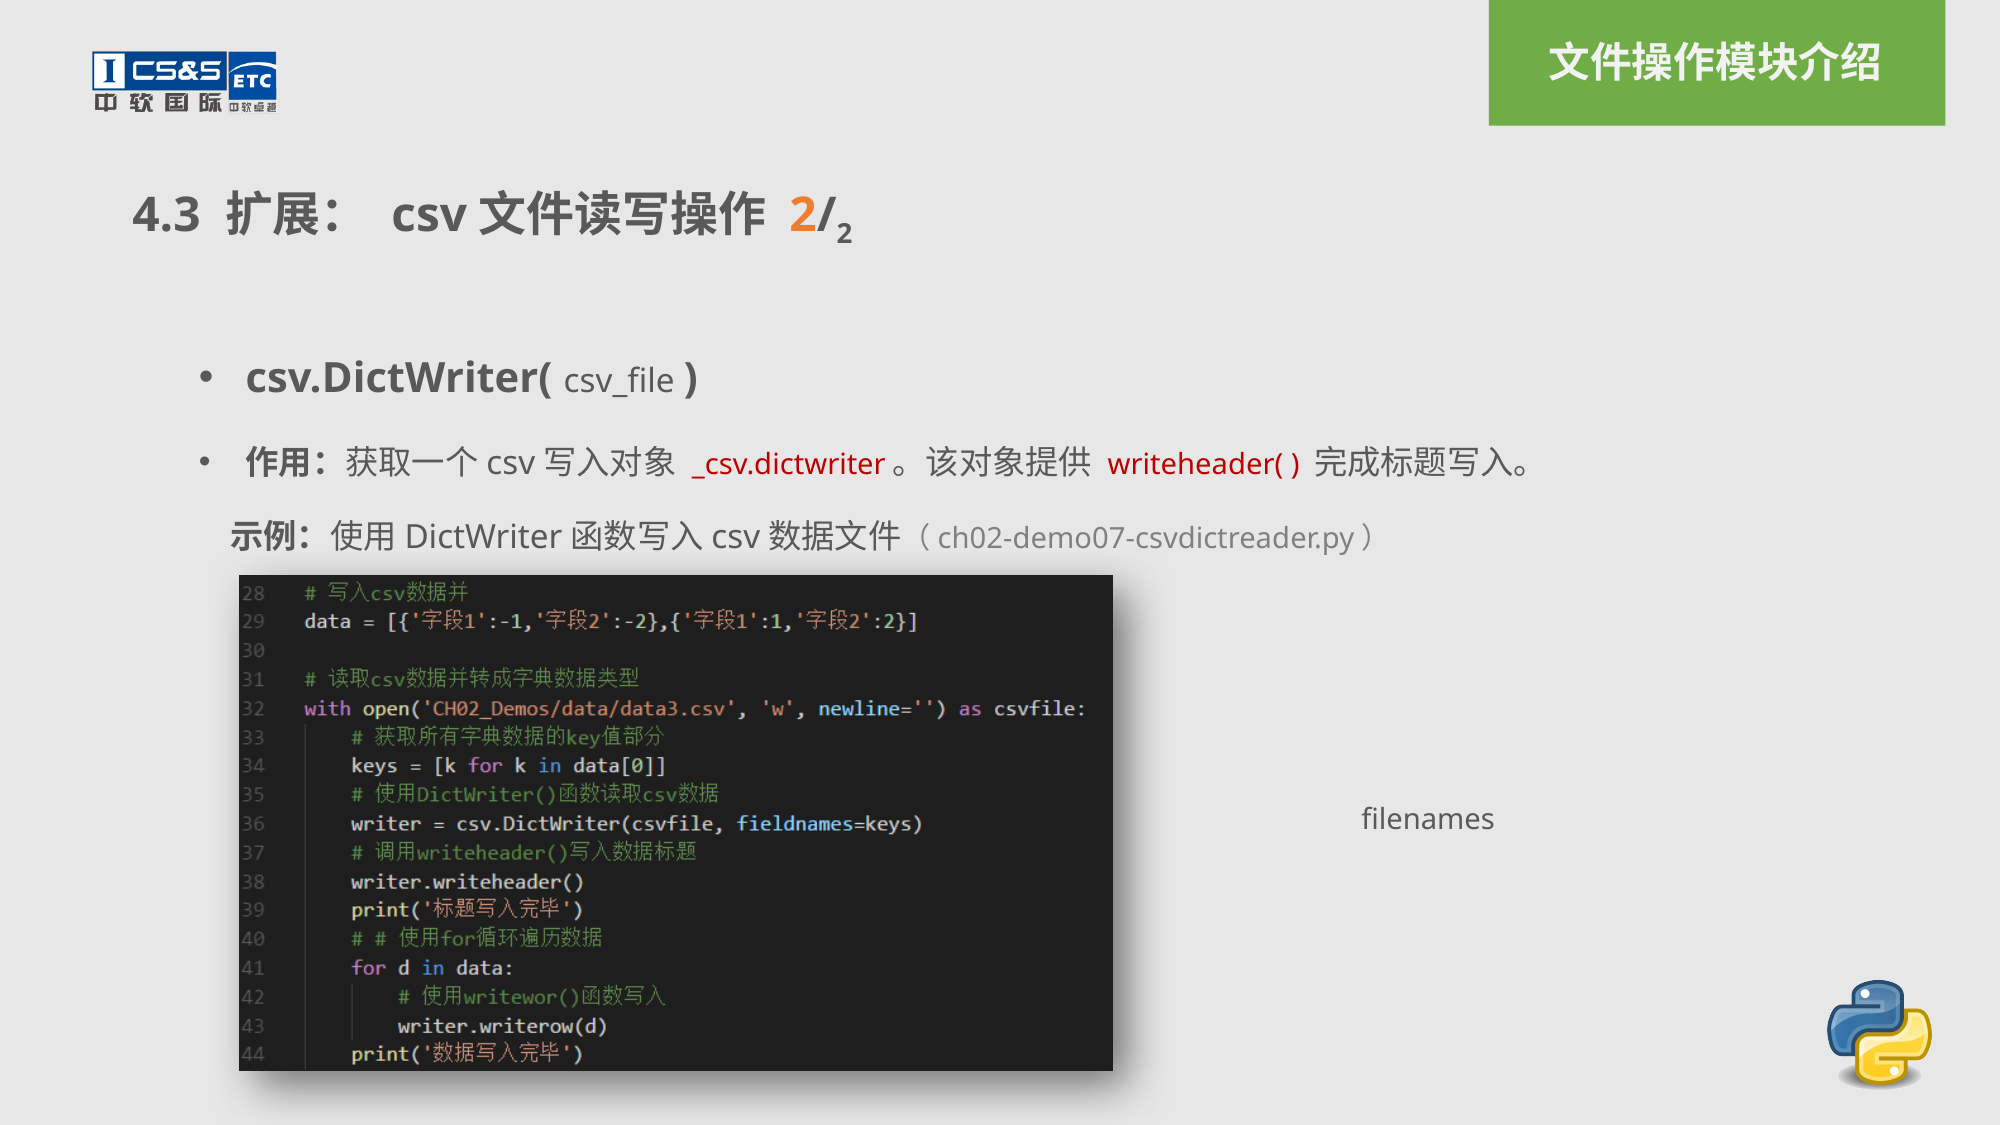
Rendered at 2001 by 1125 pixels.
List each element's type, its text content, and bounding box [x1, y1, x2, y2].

picture [1820, 977, 1939, 1095]
text_box csv.DictWriter( csv_file ) 作用：获取一个csv写入对象 _csv.dictwriter。该对象提供 writeheader( ) 完成标题写入。 [184, 293, 1883, 489]
text_box filenames [1346, 793, 1511, 843]
text_box 4.3 扩展： csv文件读写操作 2/2 [117, 149, 1002, 283]
picture [90, 49, 278, 114]
text_box 示例：使用DictWriter函数写入csv数据文件（ch02-demo07-csvdictreader.py） [215, 508, 1406, 563]
picture [239, 575, 1113, 1071]
text_box 文件操作模块介绍 [1490, 34, 1941, 98]
